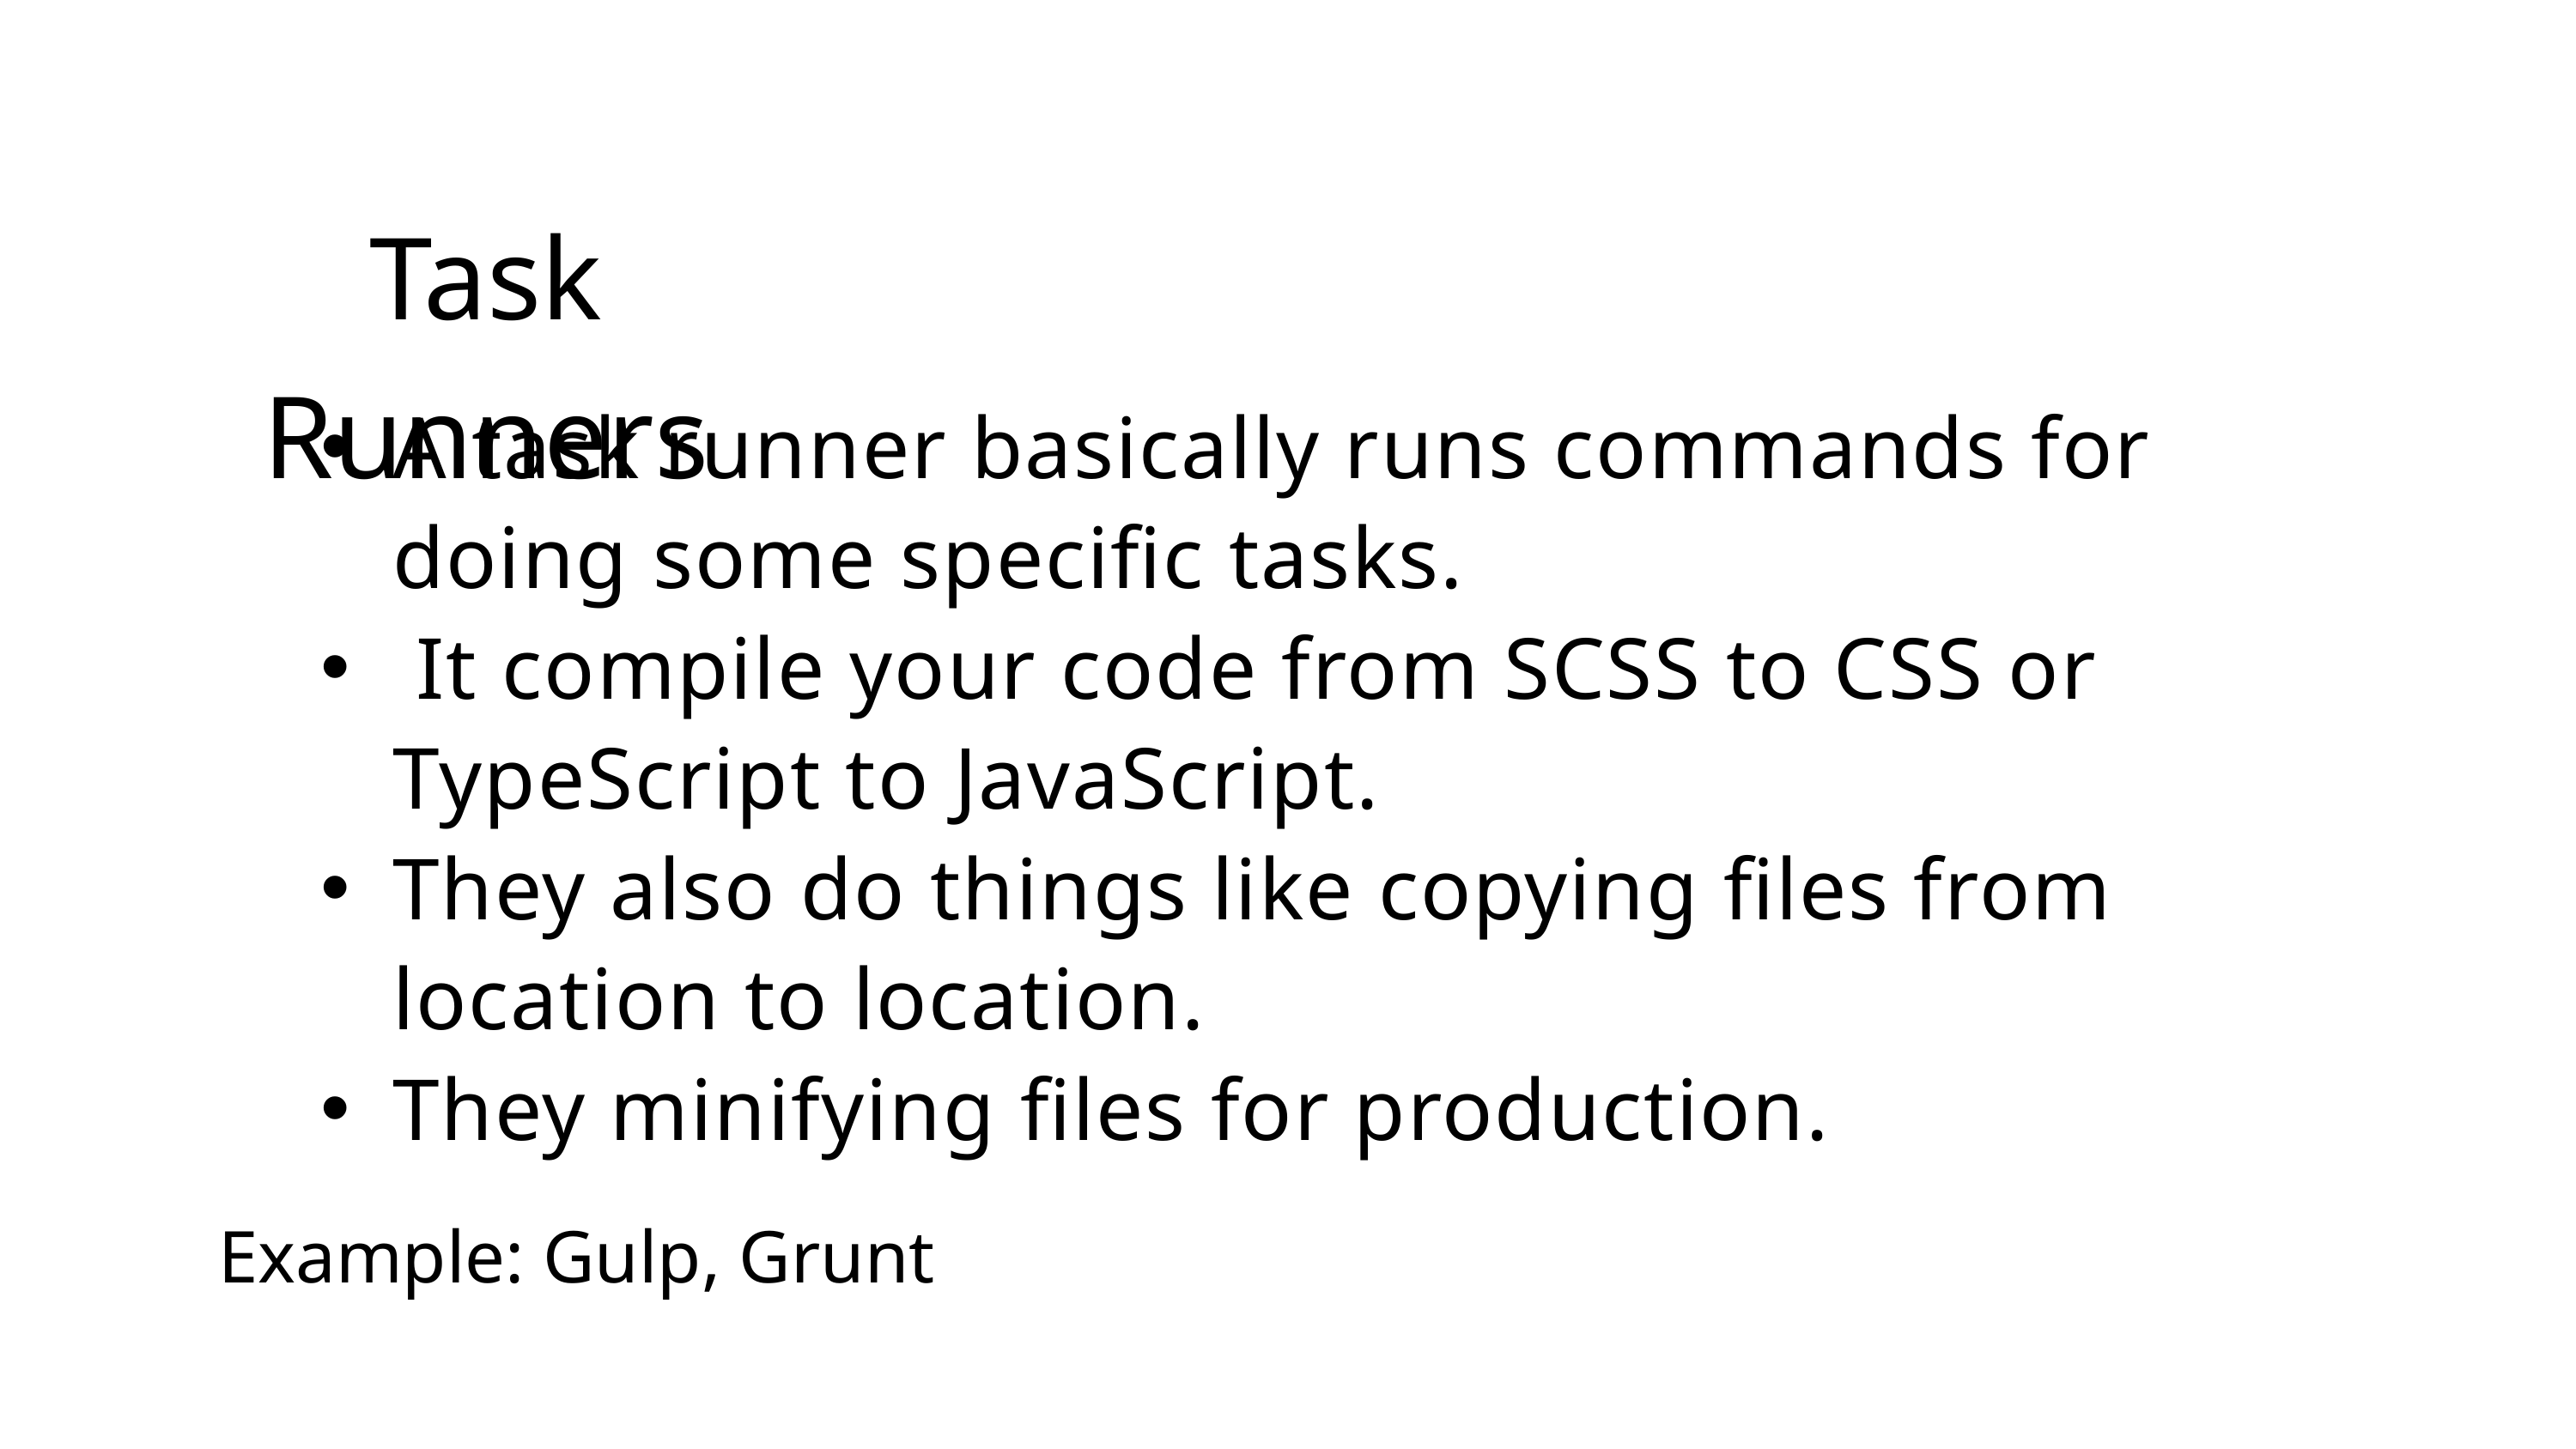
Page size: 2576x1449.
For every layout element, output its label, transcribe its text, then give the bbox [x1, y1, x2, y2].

text_box Example: Gulp, Grunt [197, 1197, 957, 1298]
text_box A task runner basically runs commands for doing some specific tasks. It compile your code from SCSS to CSS or TypeScript to JavaScript. They also do things like copying files from location to location. They minifying files for production. [249, 385, 2268, 1157]
text_box Task Runners [144, 183, 827, 501]
